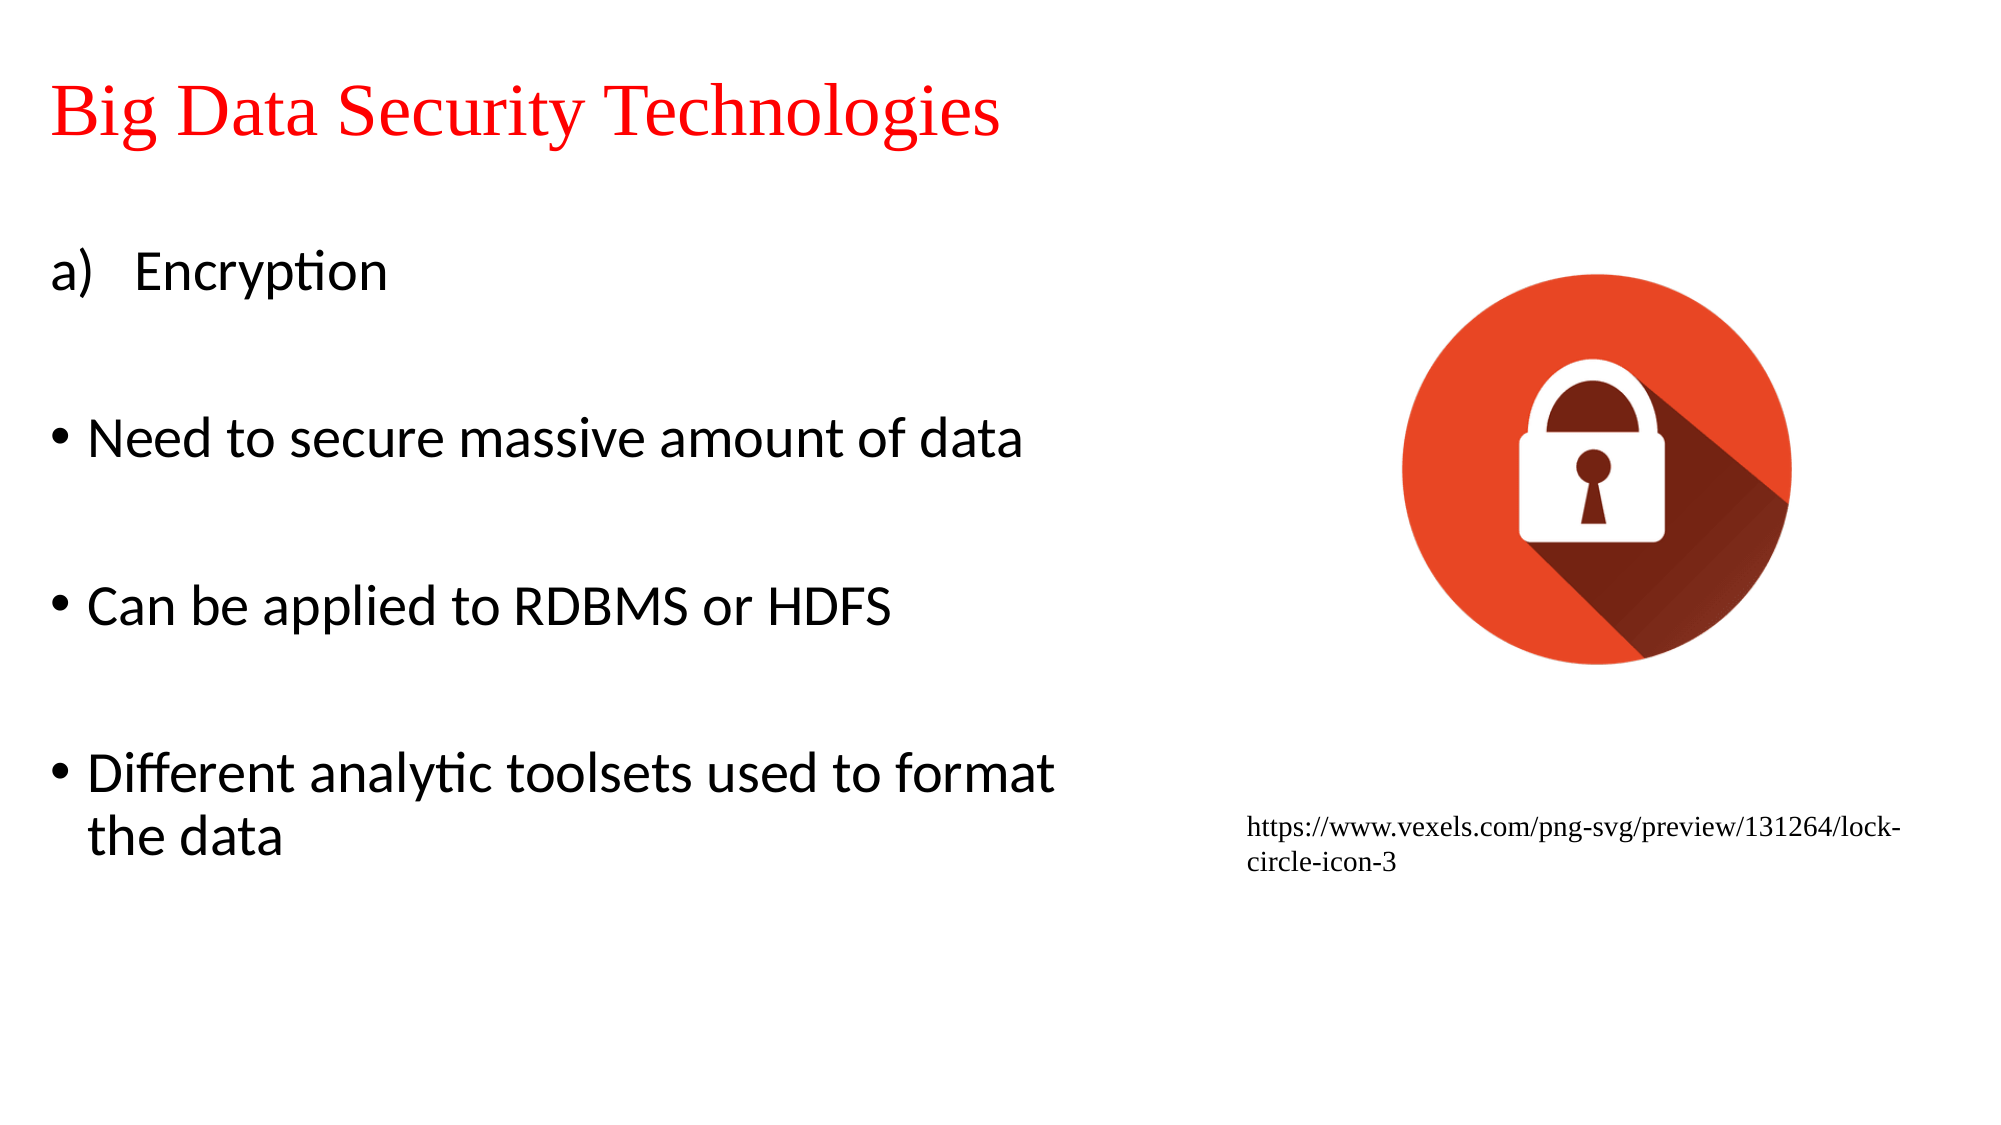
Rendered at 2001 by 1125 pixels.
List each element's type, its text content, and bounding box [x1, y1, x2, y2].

title Big Data Security Technologies [34, 29, 1957, 193]
list Encryption Need to secure massive amount of data Can be applied to RDBMS or HDFS Different analytic toolsets used to format the data [34, 232, 1144, 1086]
text_box https://www.vexels.com/png-svg/preview/131264/lock-circle-icon-3 [1232, 800, 1966, 885]
picture [1380, 229, 1914, 764]
